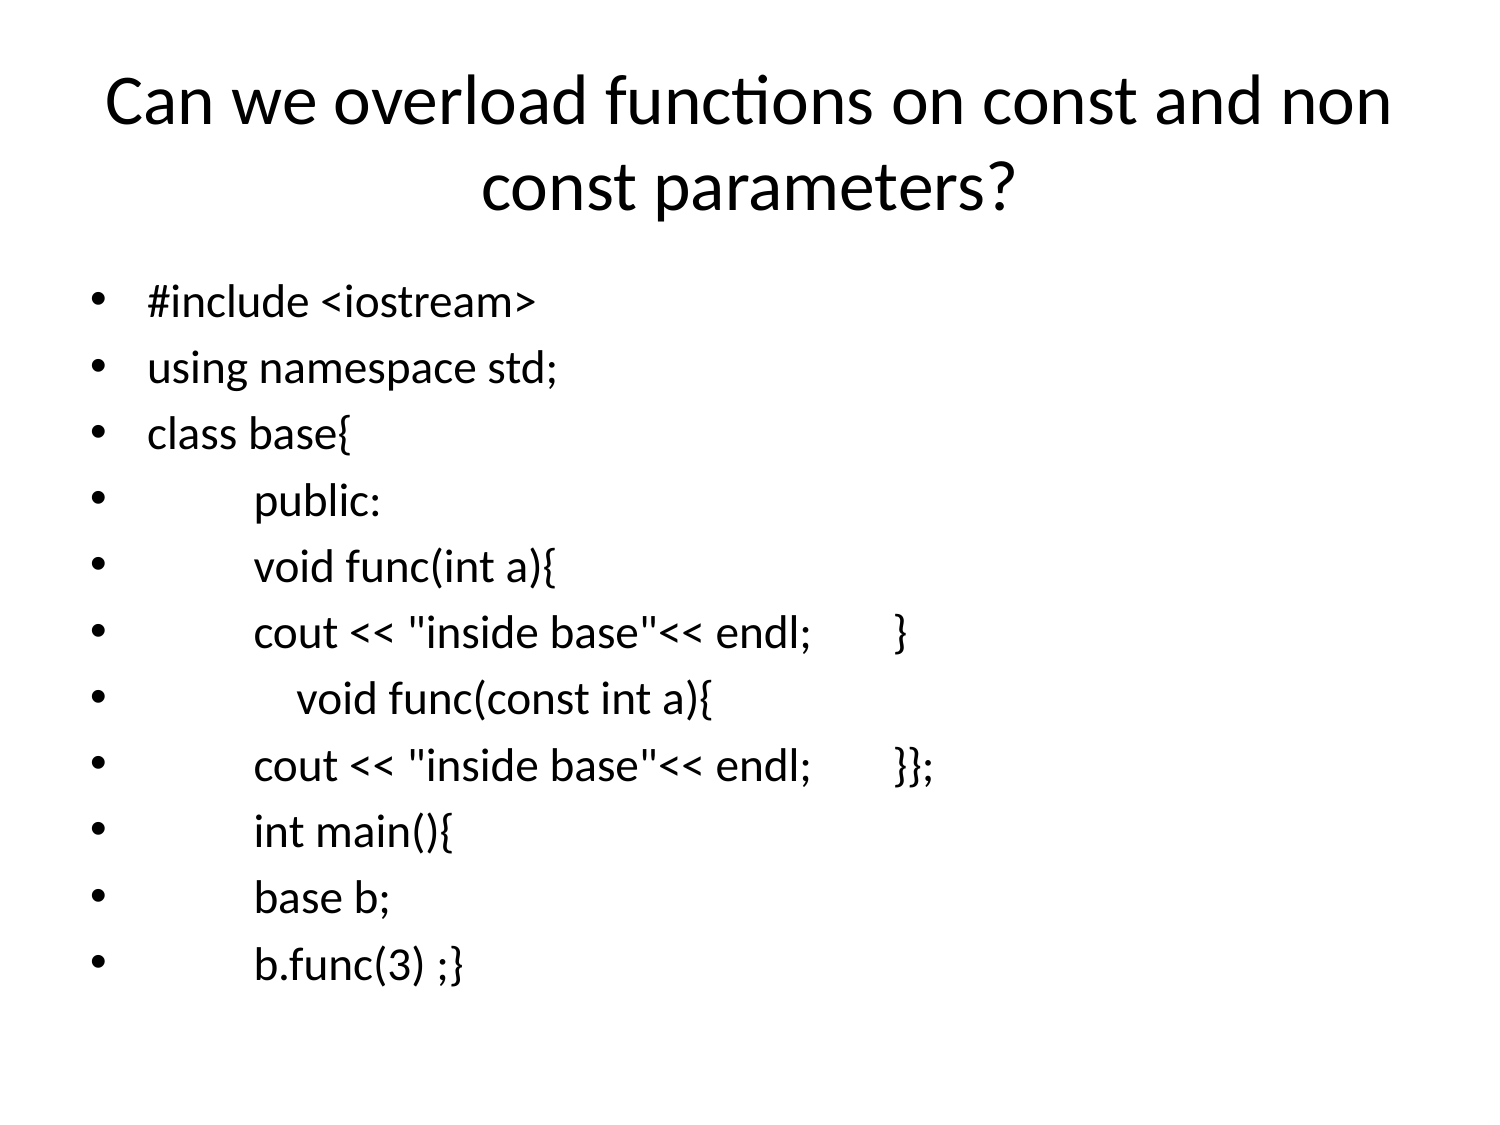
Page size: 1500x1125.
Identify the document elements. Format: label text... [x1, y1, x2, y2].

list #include <iostream> using namespace std; class base{ public: void func(int a){ cout << "inside base"<< endl; } void func(const int a){ cout << "inside base"<< endl; }}; int main(){ base b; b.func(3) ;} [75, 262, 1425, 1005]
title Can we overload functions on const and non const parameters? [75, 45, 1425, 233]
